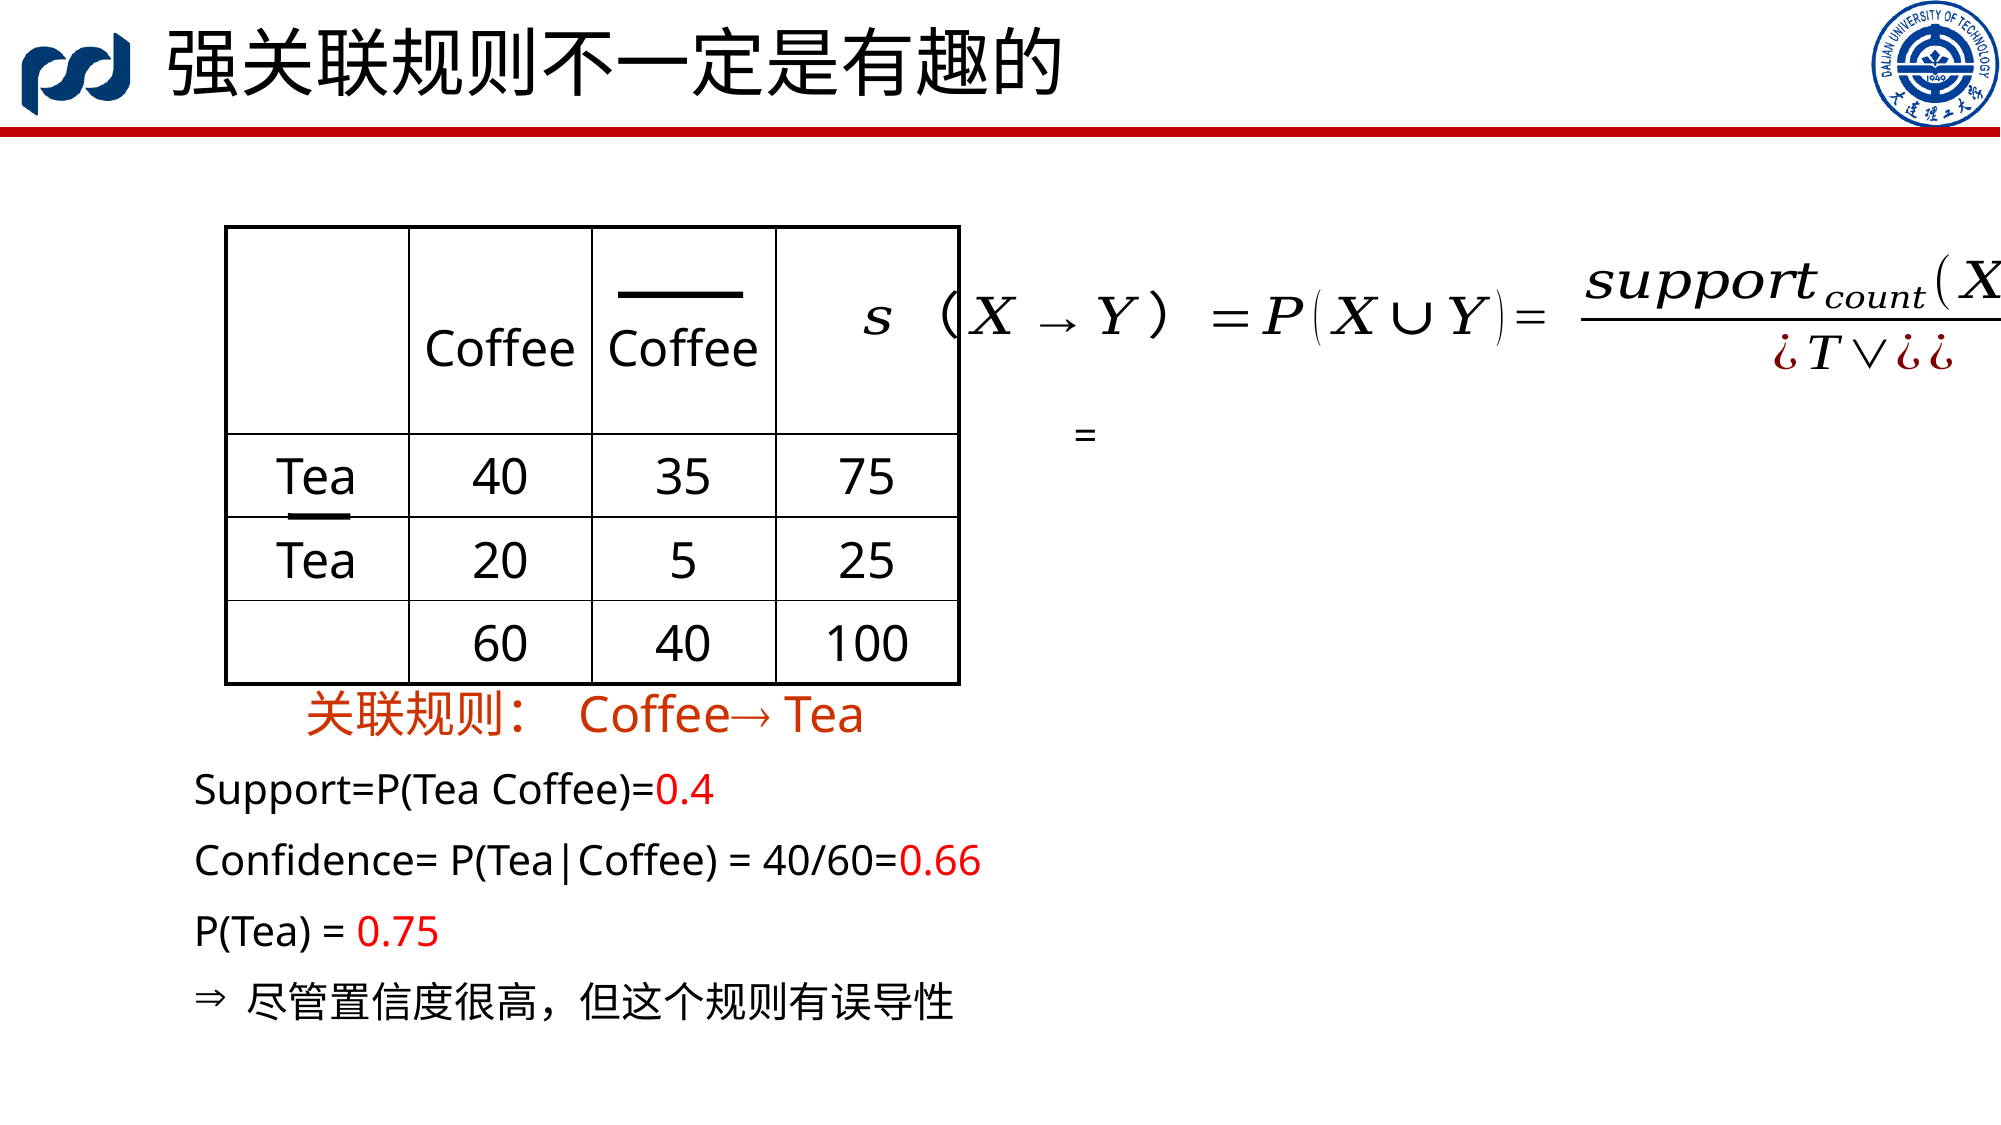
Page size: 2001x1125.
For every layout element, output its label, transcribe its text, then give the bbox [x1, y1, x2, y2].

table_cell 25 [777, 518, 957, 600]
picture [1871, 0, 2001, 128]
table_cell Tea [228, 435, 408, 516]
table_cell 40 [593, 601, 775, 682]
table_cell Tea [228, 518, 408, 600]
table_cell 35 [593, 435, 775, 516]
table_header Coffee [410, 229, 591, 433]
table_cell 40 [410, 435, 591, 516]
table_cell [228, 601, 408, 682]
table_cell 20 [410, 518, 591, 600]
table_cell 100 [777, 601, 957, 682]
table_cell 5 [593, 518, 775, 600]
picture [12, 11, 150, 122]
table_header Coffee [593, 229, 775, 433]
table_header [228, 229, 408, 433]
table_cell 75 [777, 435, 957, 516]
title 强关联规则不一定是有趣的 [150, 15, 1327, 118]
table_header [777, 229, 957, 433]
table_cell 60 [410, 601, 591, 682]
